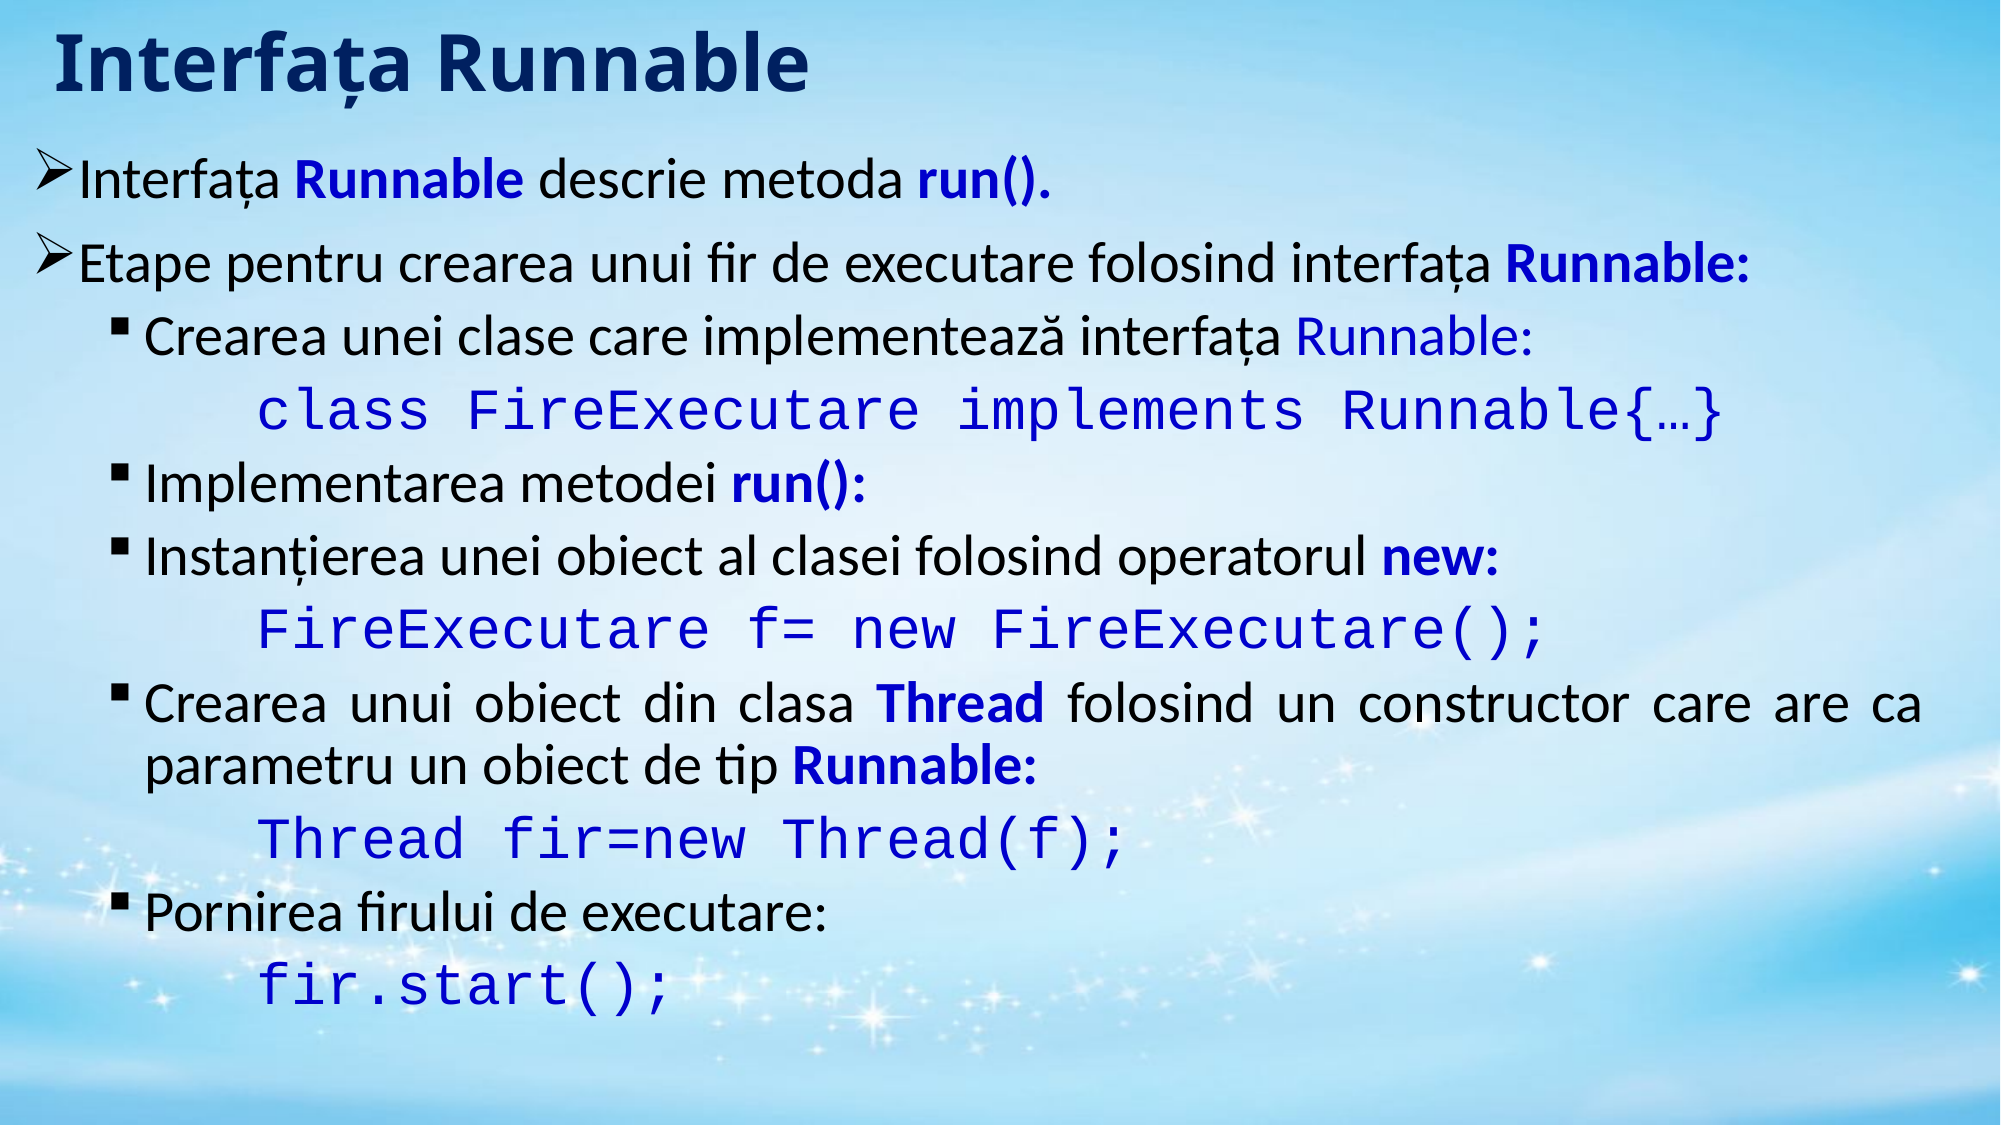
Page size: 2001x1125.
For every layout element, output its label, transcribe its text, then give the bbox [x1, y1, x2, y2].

picture [0, 0, 2001, 1125]
title Interfața Runnable [39, 15, 1839, 117]
list Interfața Runnable descrie metoda run(). Etape pentru crearea unui fir de executare folosind interfața Runnable: Crearea unei clase care implementează interfața Runnable: class FireExecutare implements Runnable{…} Implementarea metodei run(): Instanțierea unei obiect al clasei folosind operatorul new: FireExecutare f= new FireExecutare(); Crearea unui obiect din clasa Thread folosind un constructor care are ca parametru un obiect de tip Runnable: Thread fir=new Thread(f); Pornirea firului de executare: fir.start(); [16, 141, 1939, 1099]
